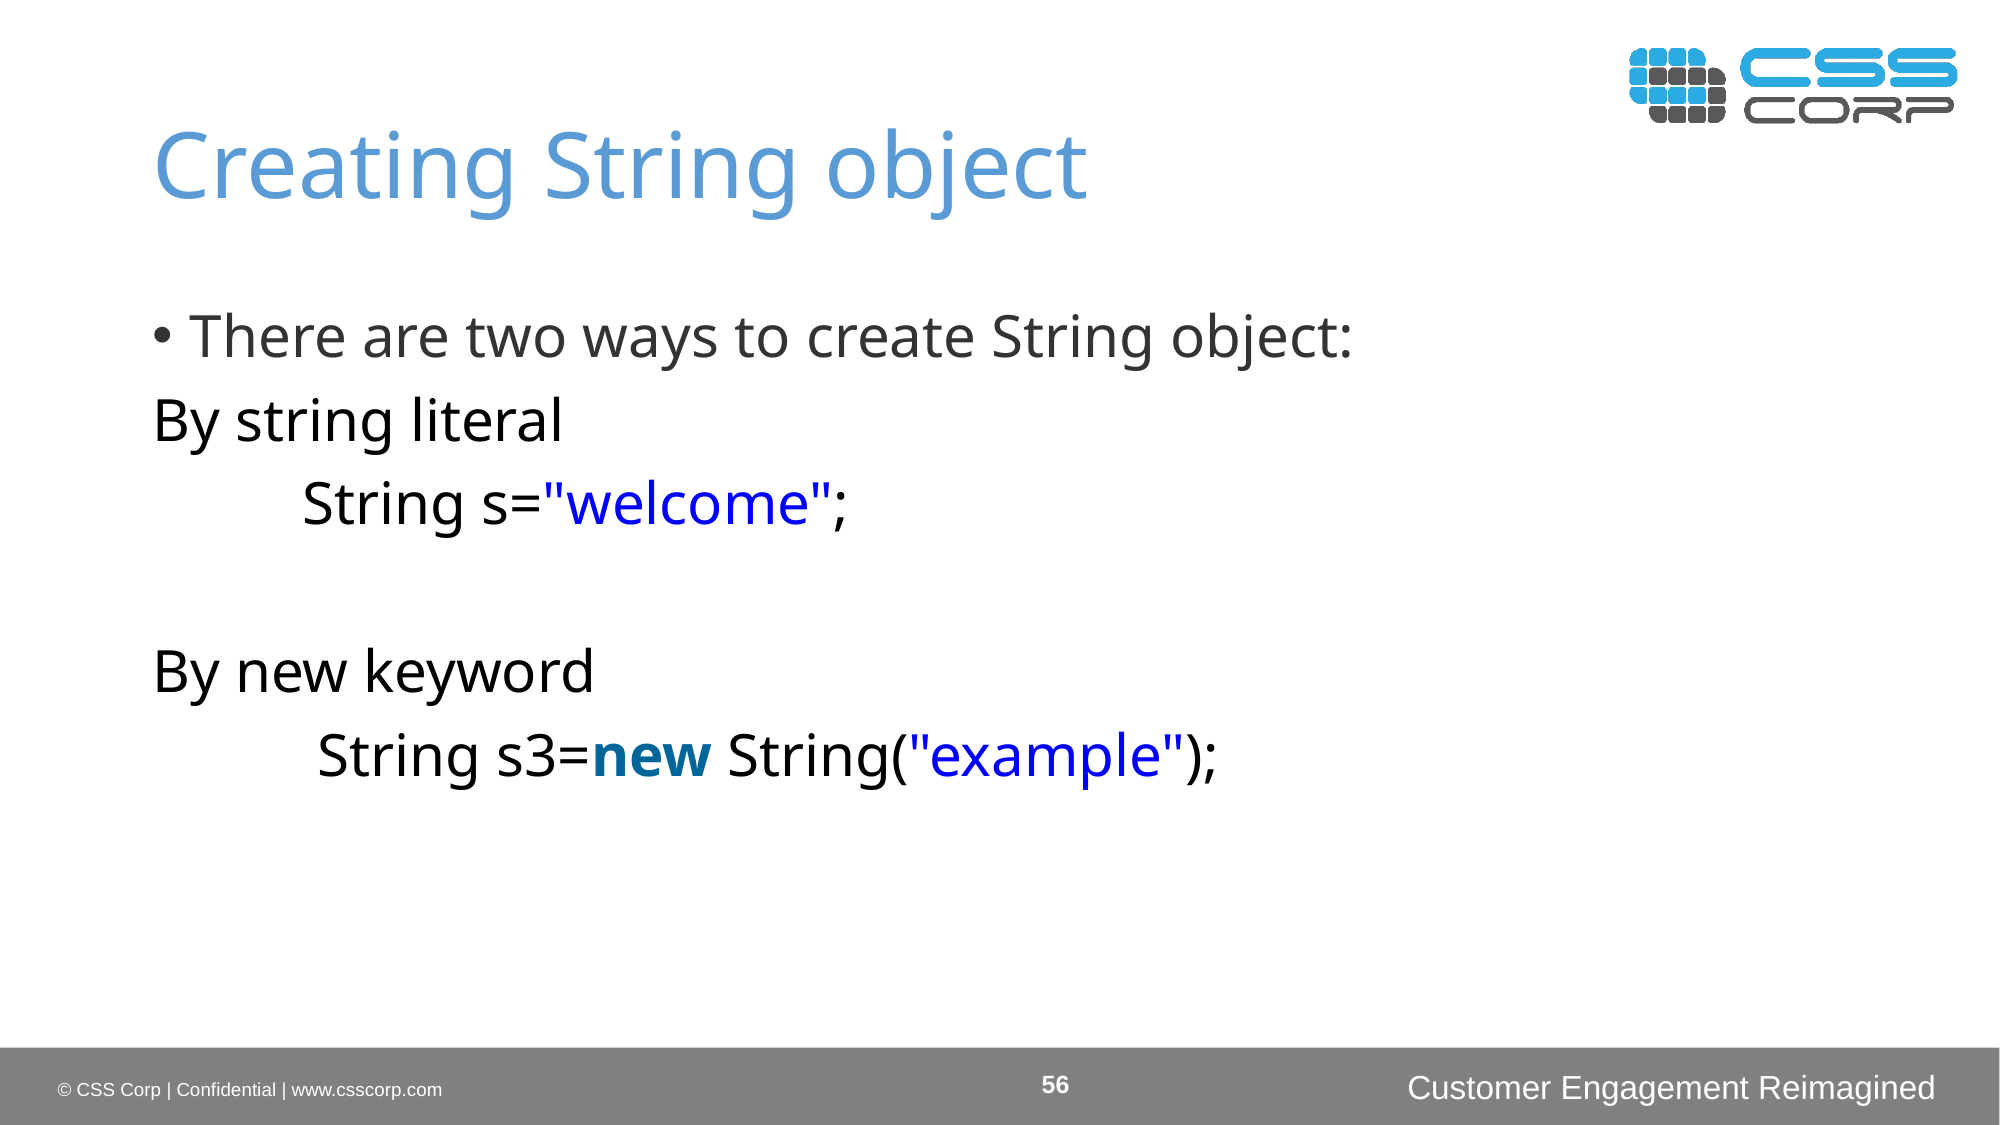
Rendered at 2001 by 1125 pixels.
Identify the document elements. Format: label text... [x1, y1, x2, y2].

picture [1629, 48, 1958, 130]
title Creating String object [137, 59, 1863, 278]
list There are two ways to create String object: By string literal String s="welcome"; By new keyword String s3=new String("example"); [137, 299, 1863, 1014]
